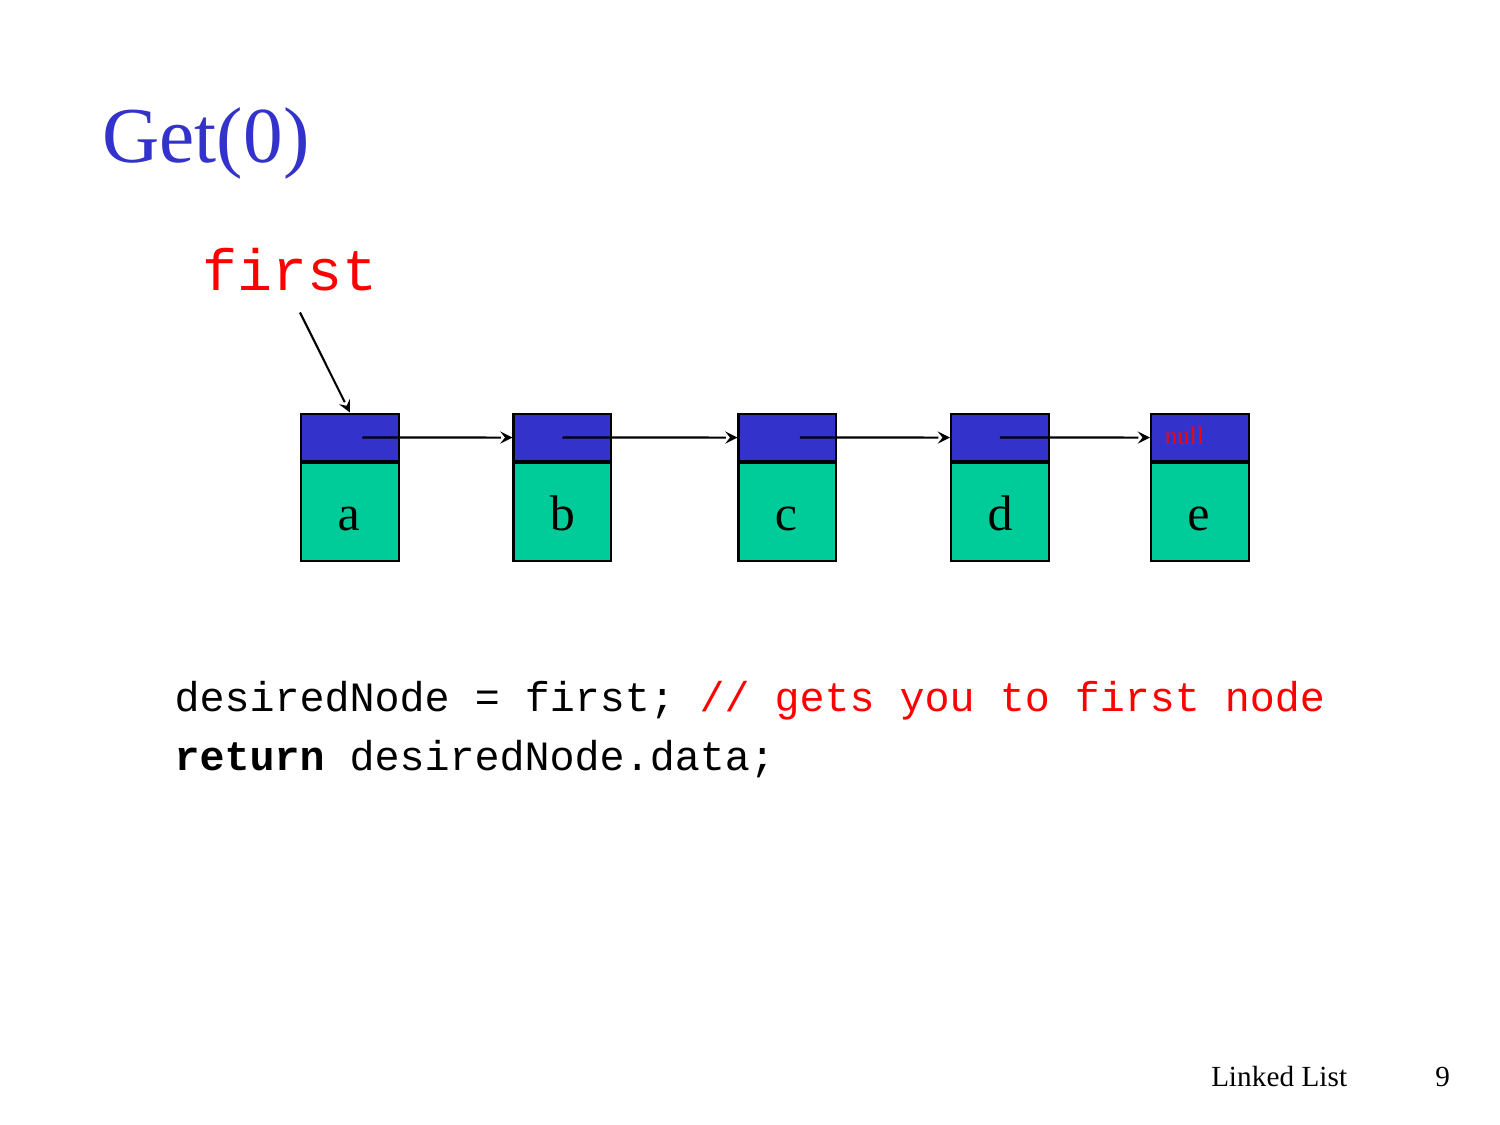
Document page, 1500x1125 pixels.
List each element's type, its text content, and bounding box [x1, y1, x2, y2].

footer Linked List [887, 1049, 1362, 1125]
slide_number 9 [1362, 1049, 1466, 1125]
title Get(0) [87, 37, 1363, 225]
text_box desiredNode = first; // gets you to first node return desiredNode.data; [159, 662, 1341, 950]
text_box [187, 224, 1251, 562]
